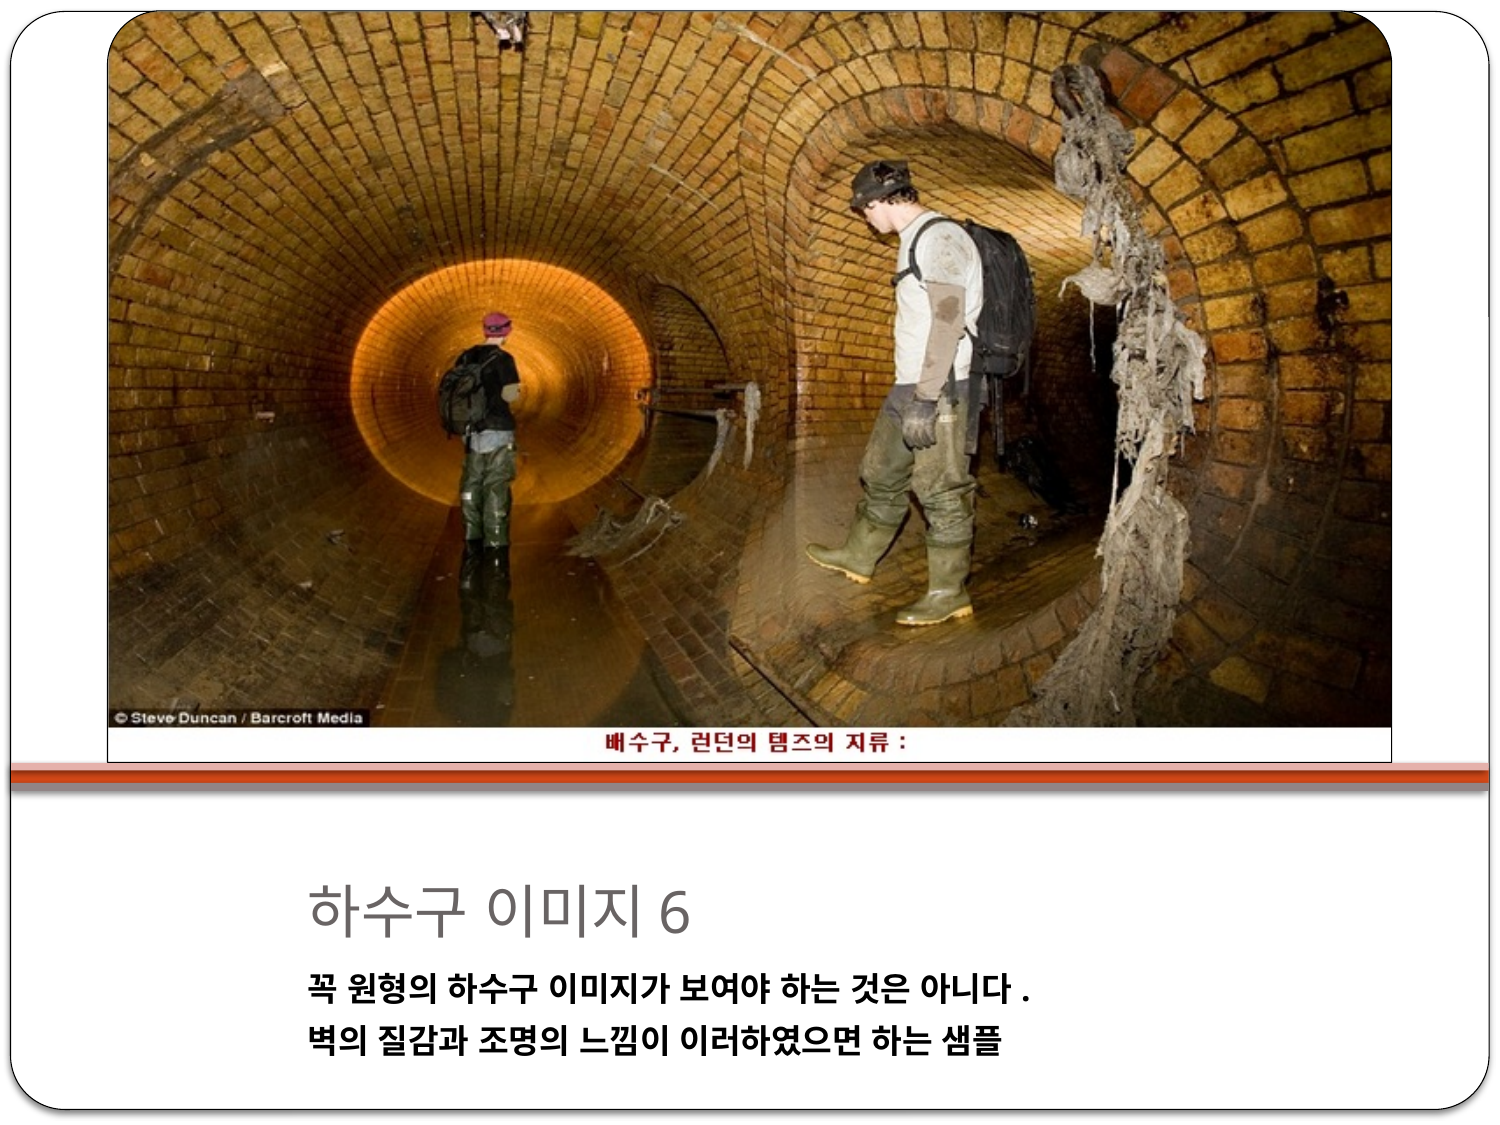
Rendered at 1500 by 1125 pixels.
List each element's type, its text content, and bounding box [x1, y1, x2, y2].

picture [107, 10, 1392, 763]
title 하수구 이미지6 [292, 867, 1193, 960]
list 꼭 원형의 하수구 이미지가 보여야 하는 것은 아니다. 벽의 질감과 조명의 느낌이 이러하였으면 하는 샘플 [292, 960, 1193, 1093]
